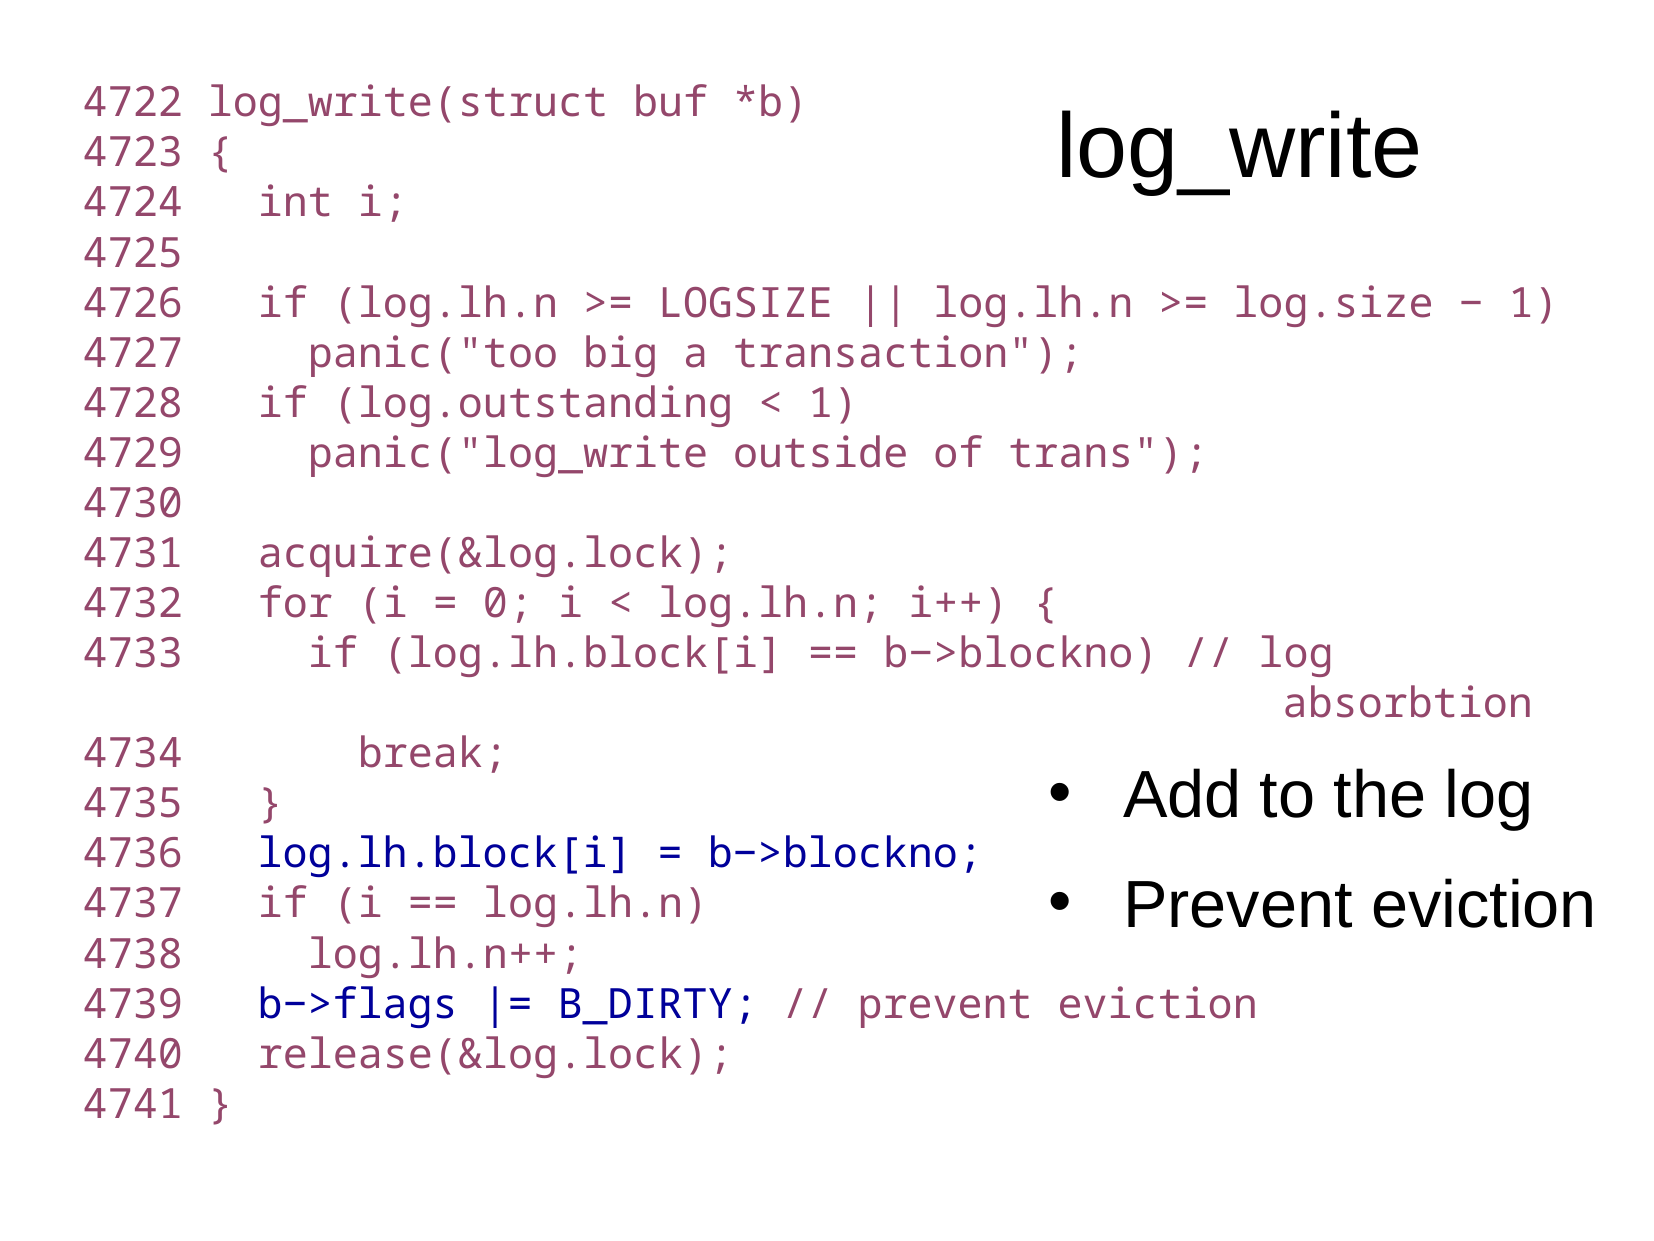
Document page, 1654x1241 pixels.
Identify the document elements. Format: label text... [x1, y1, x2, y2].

list Add to the log Prevent eviction [1048, 750, 1611, 976]
title log_write [904, 37, 1575, 245]
list 4722 log_write(struct buf *b) 4723 { 4724 int i; 4725 4726 if (log.lh.n >= LOGSIZE || log.lh.n >= log.size − 1) 4727 panic("too big a transaction"); 4728 if (log.outstanding < 1) 4729 panic("log_write outside of trans"); 4730 4731 acquire(&log.lock); 4732 for (i = 0; i < log.lh.n; i++) { 4733 if (log.lh.block[i] == b−>blockno) // log absorbtion 4734 break; 4735 } 4736 log.lh.block[i] = b−>blockno; 4737 if (i == log.lh.n) 4738 log.lh.n++; 4739 b−>flags |= B_DIRTY; // prevent eviction 4740 release(&log.lock); 4741 } [82, 75, 1571, 1163]
